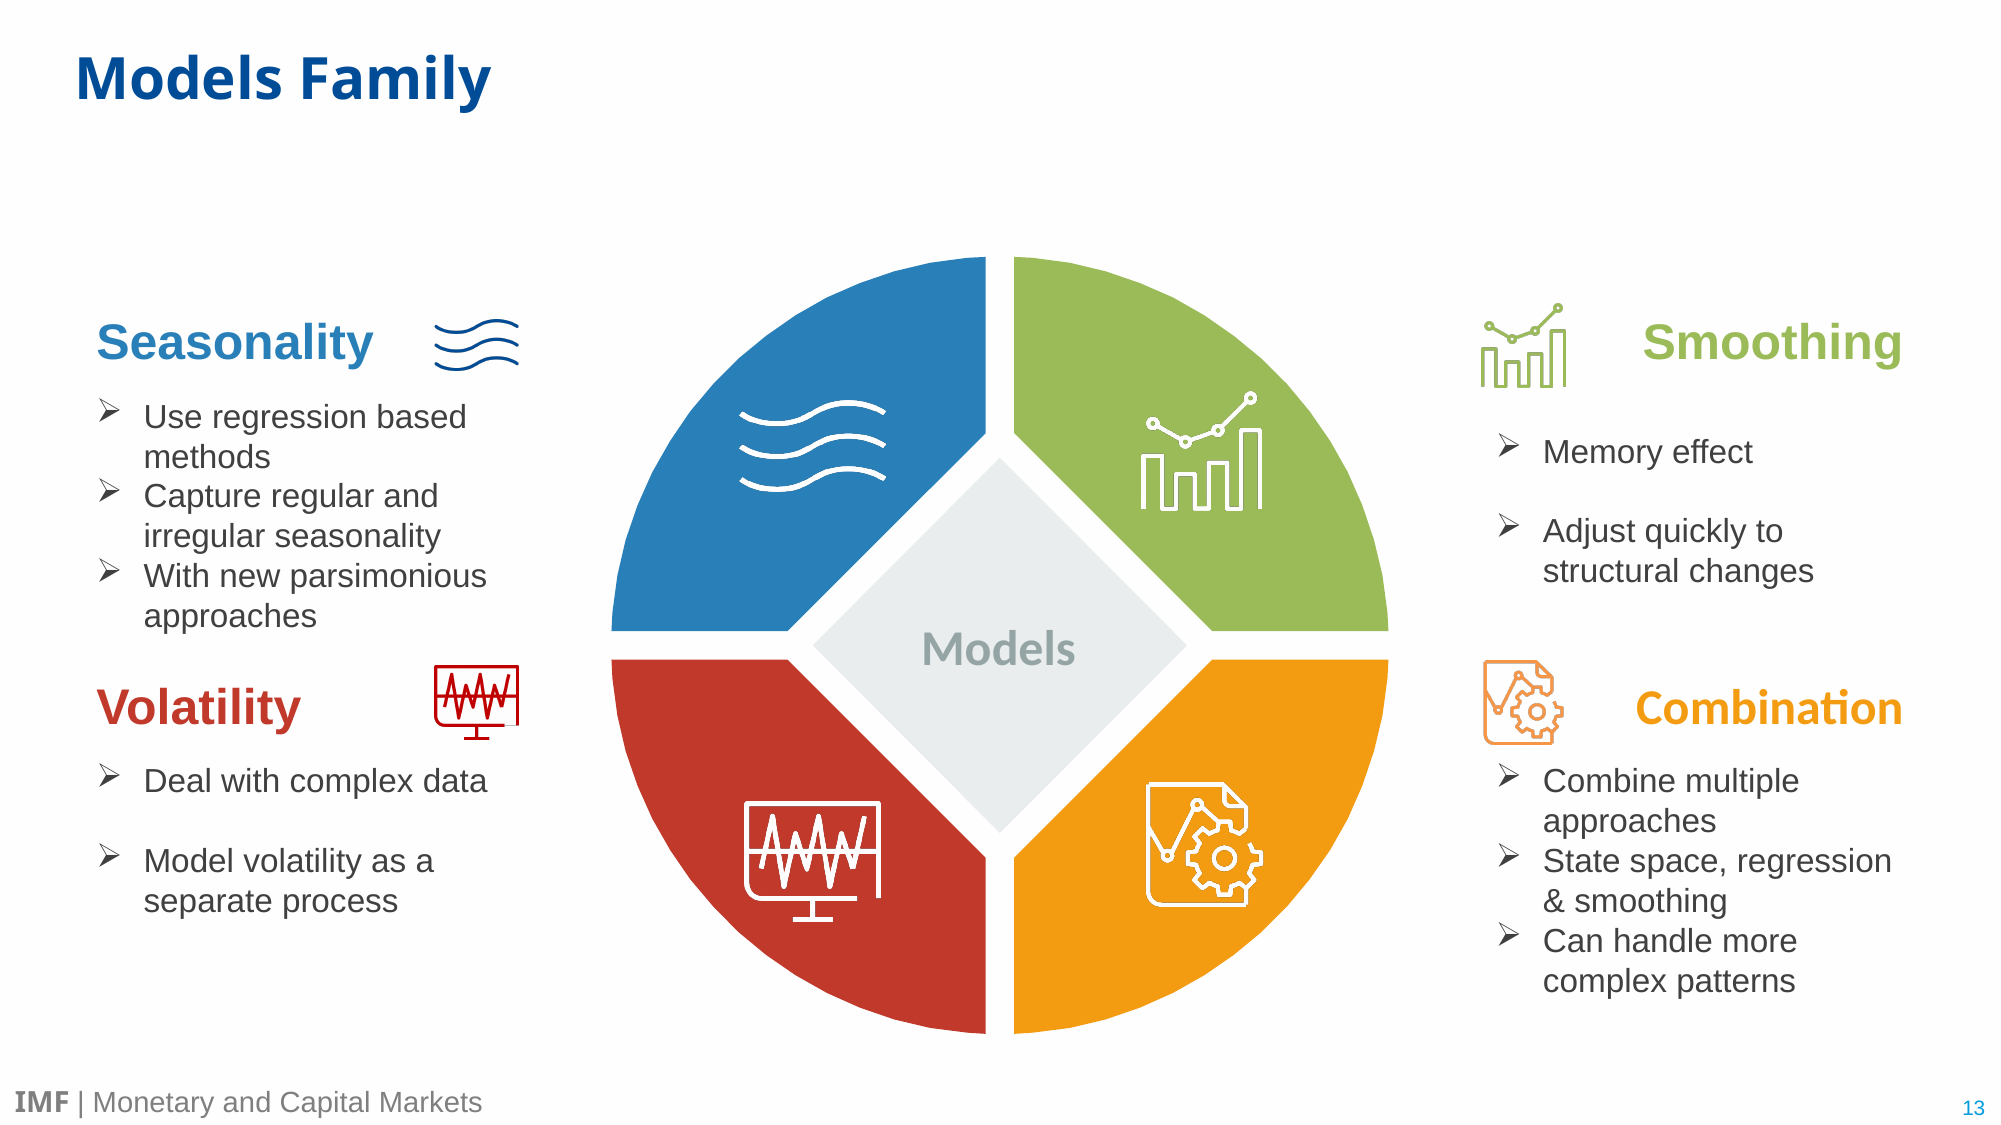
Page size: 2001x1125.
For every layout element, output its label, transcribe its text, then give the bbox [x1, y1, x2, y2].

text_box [81, 301, 520, 965]
picture [1480, 302, 1566, 388]
picture [737, 399, 888, 492]
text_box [1480, 301, 1919, 1010]
picture [1141, 390, 1262, 512]
picture [1483, 659, 1564, 745]
picture [744, 801, 882, 922]
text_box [611, 256, 1389, 1035]
picture [434, 319, 520, 372]
title Models Family [74, 0, 1946, 161]
picture [1145, 782, 1264, 907]
picture [434, 664, 520, 740]
